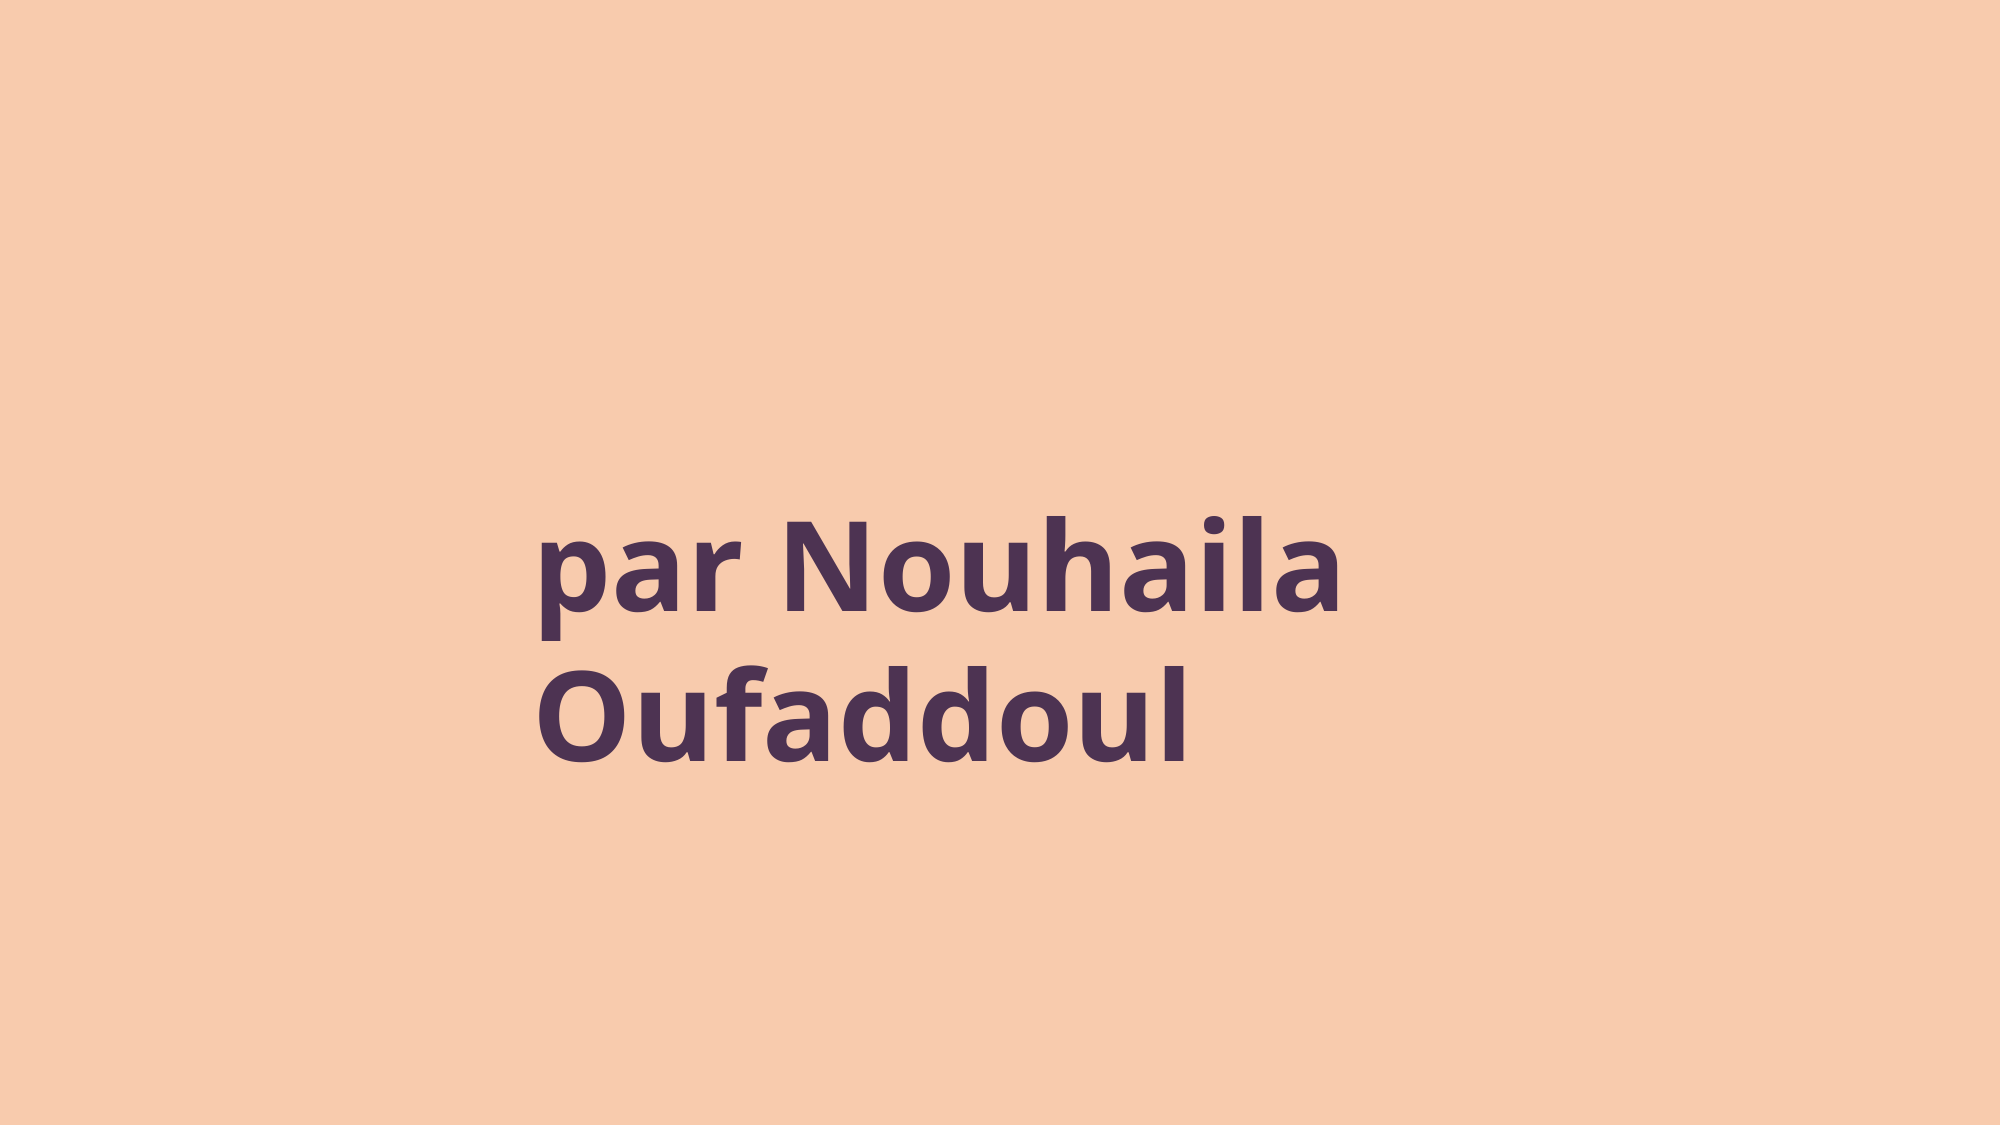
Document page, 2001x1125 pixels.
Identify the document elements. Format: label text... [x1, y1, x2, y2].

text_box par Nouhaila Oufaddoul [517, 479, 1483, 794]
